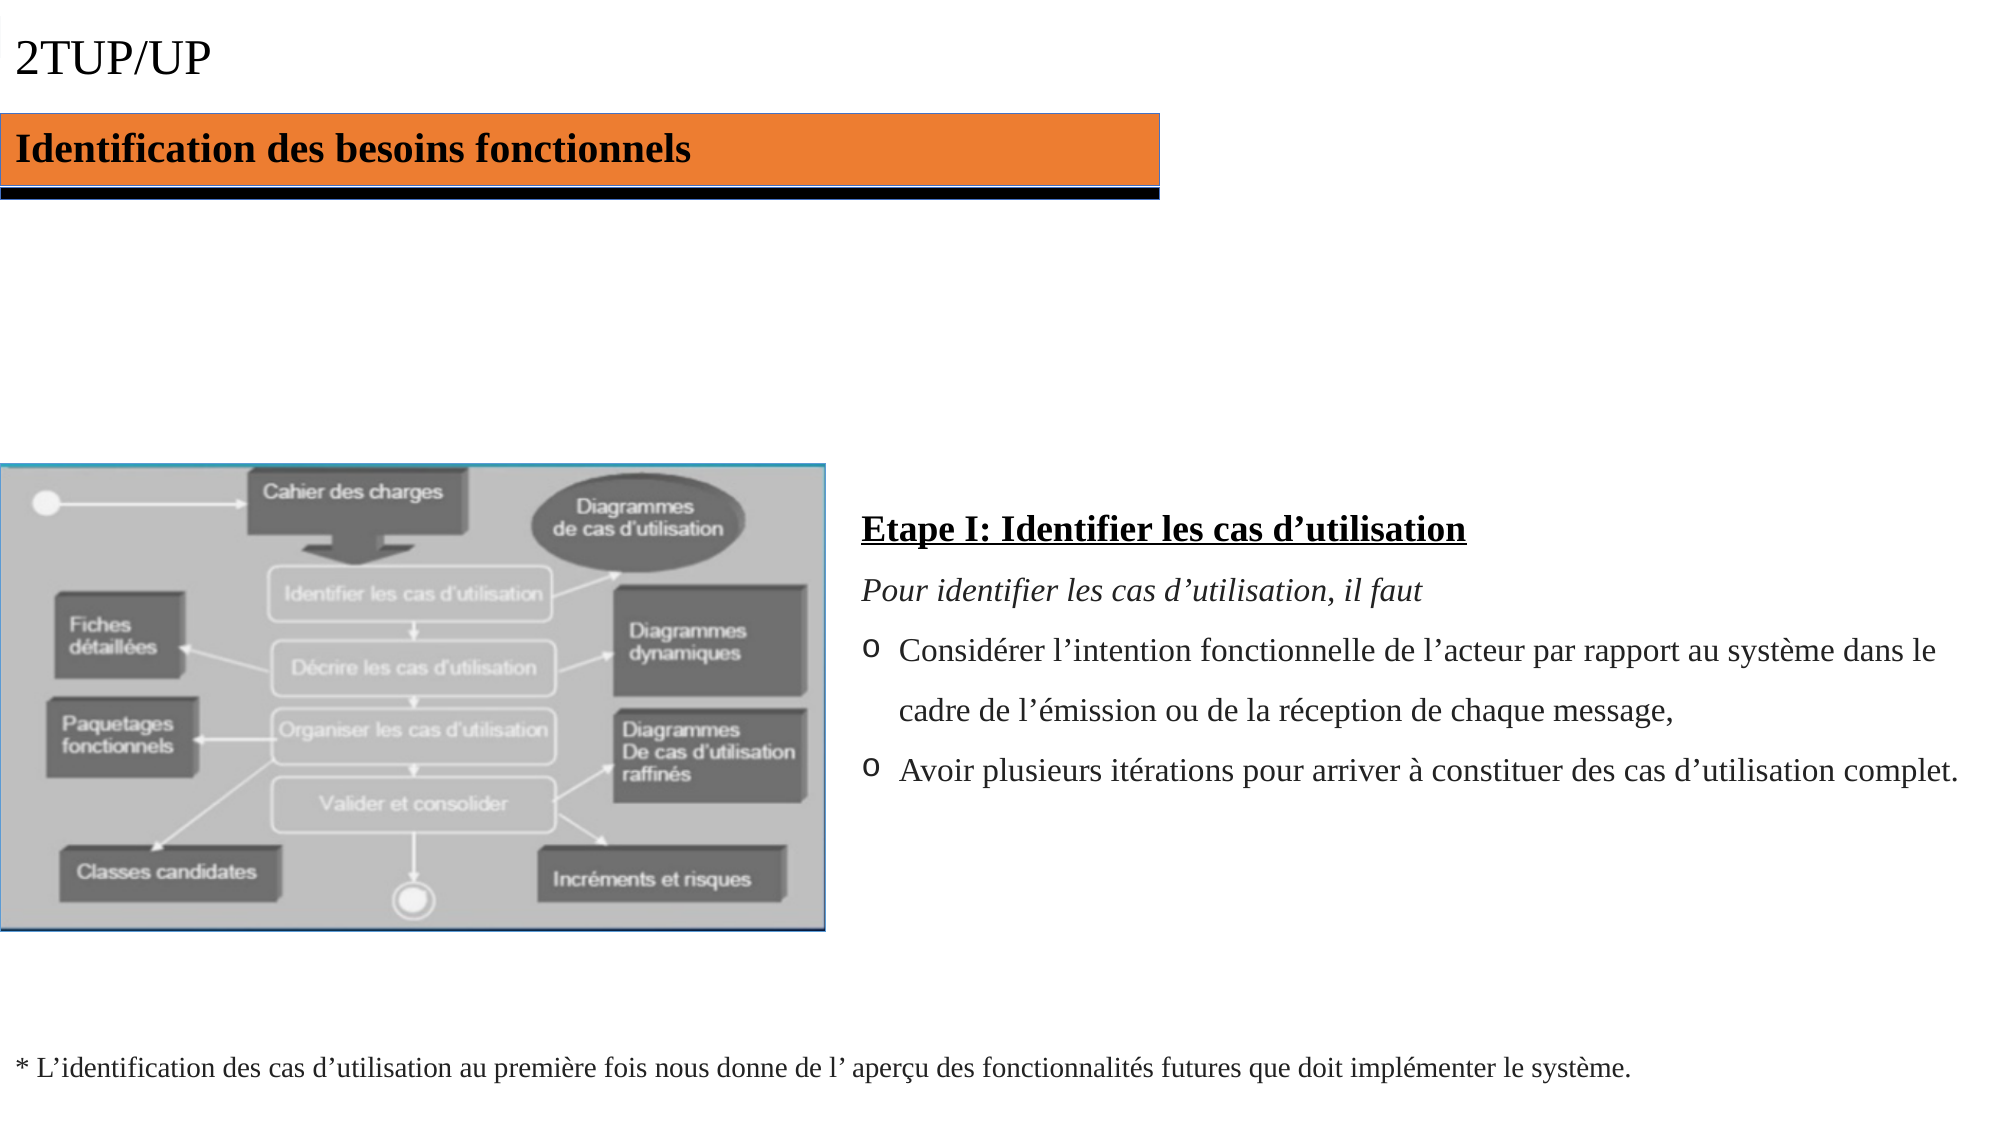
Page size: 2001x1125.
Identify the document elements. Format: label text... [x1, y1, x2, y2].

text_box [0, 187, 1160, 200]
text_box Identification des besoins fonctionnels [0, 113, 1160, 186]
text_box * L’identification des cas d’utilisation au première fois nous donne de l’ aperçu des fonctionnalités futures que doit implémenter le système. [0, 1017, 1823, 1098]
list Etape I: Identifier les cas d’utilisation Pour identifier les cas d’utilisation, il faut Considérer l’intention fonctionnelle de l’acteur par rapport au système dans le cadre de l’émission ou de la réception de chaque message, Avoir plusieurs itérations pour arriver à constituer des cas d’utilisation complet. [846, 473, 1982, 909]
picture [0, 463, 826, 932]
title 2TUP/UP [0, 29, 1971, 87]
